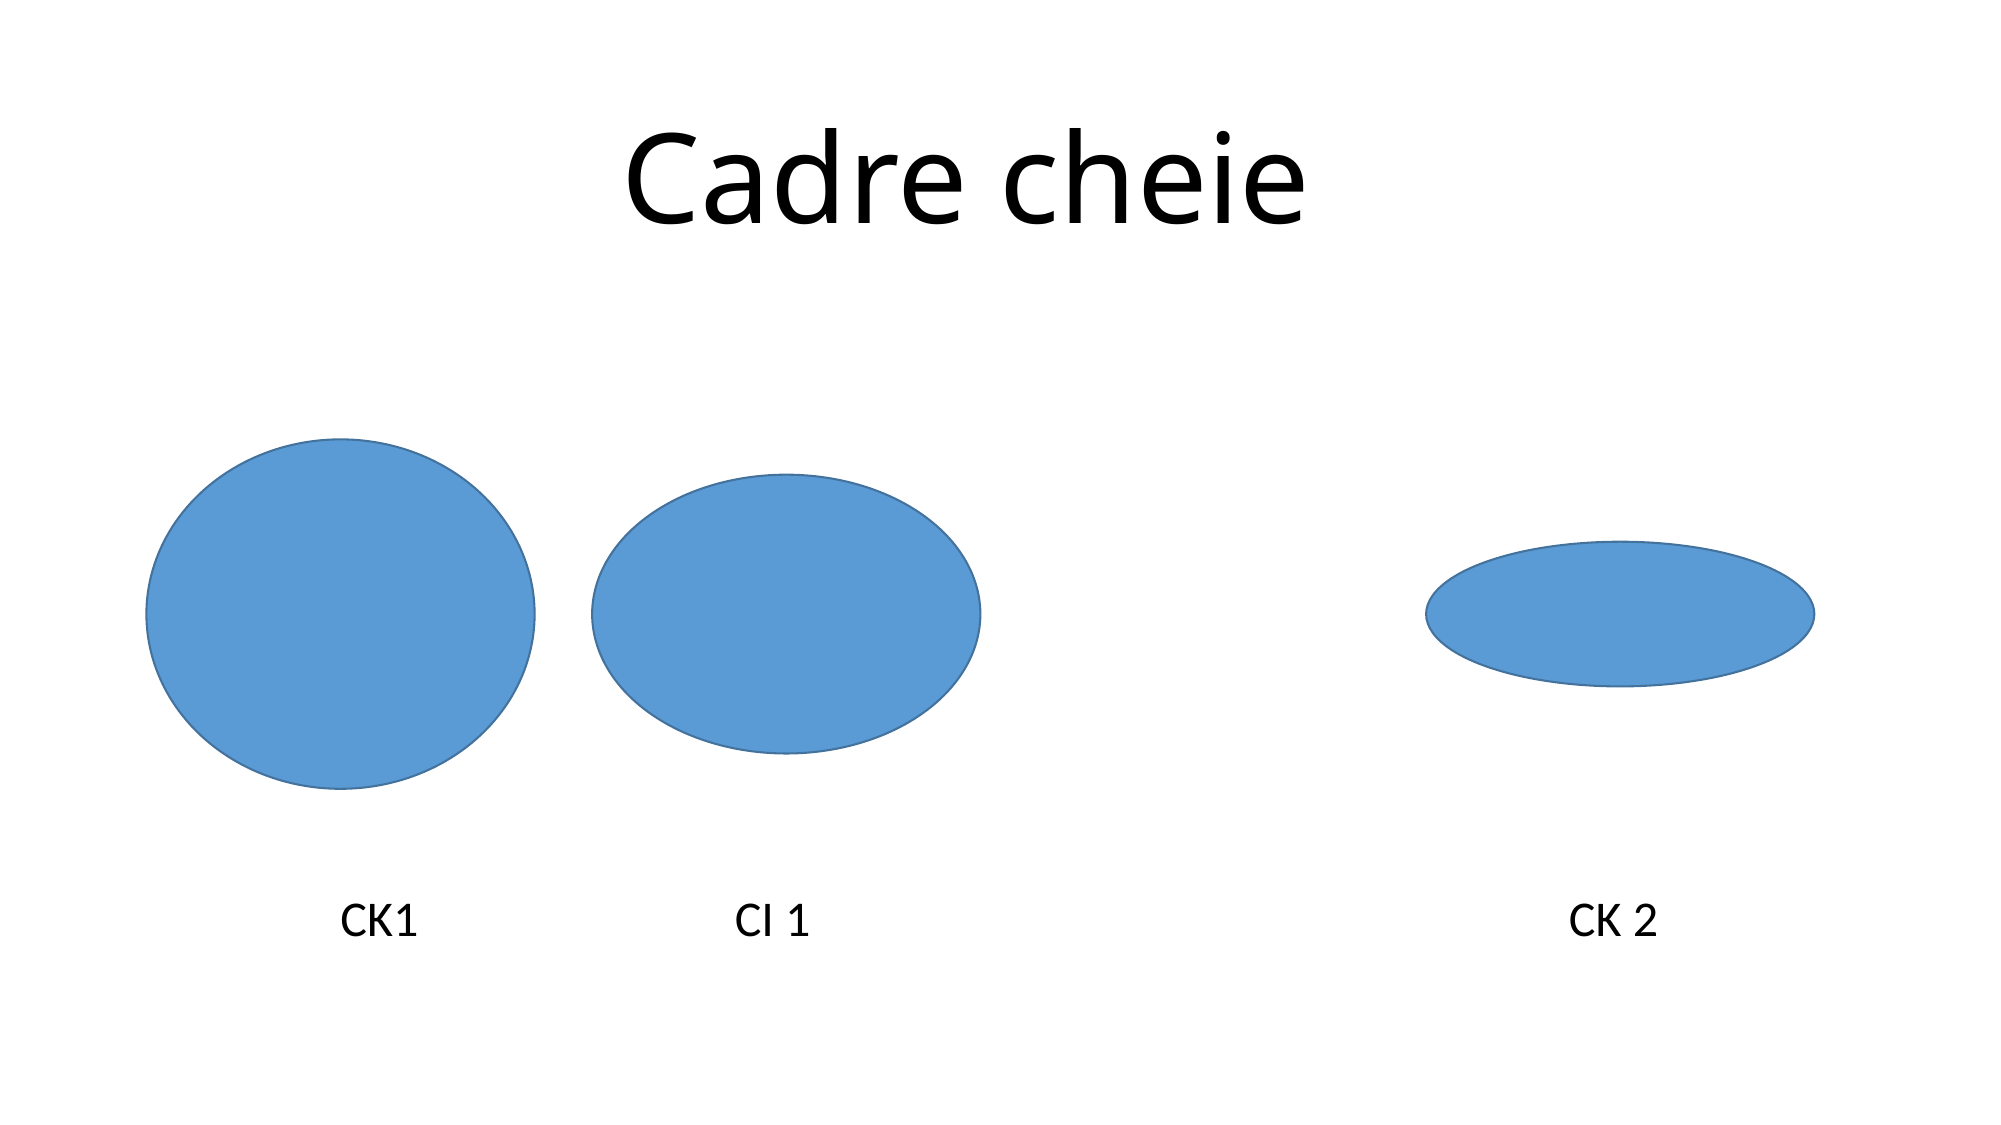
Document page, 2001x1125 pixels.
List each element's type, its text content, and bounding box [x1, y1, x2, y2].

text_box CK 2 [1554, 878, 1687, 954]
title Cadre cheie [216, 99, 1717, 258]
text_box CK1 [325, 878, 458, 954]
text_box [591, 473, 982, 755]
text_box [145, 438, 536, 790]
text_box CI 1 [720, 878, 853, 954]
text_box [1425, 540, 1816, 688]
